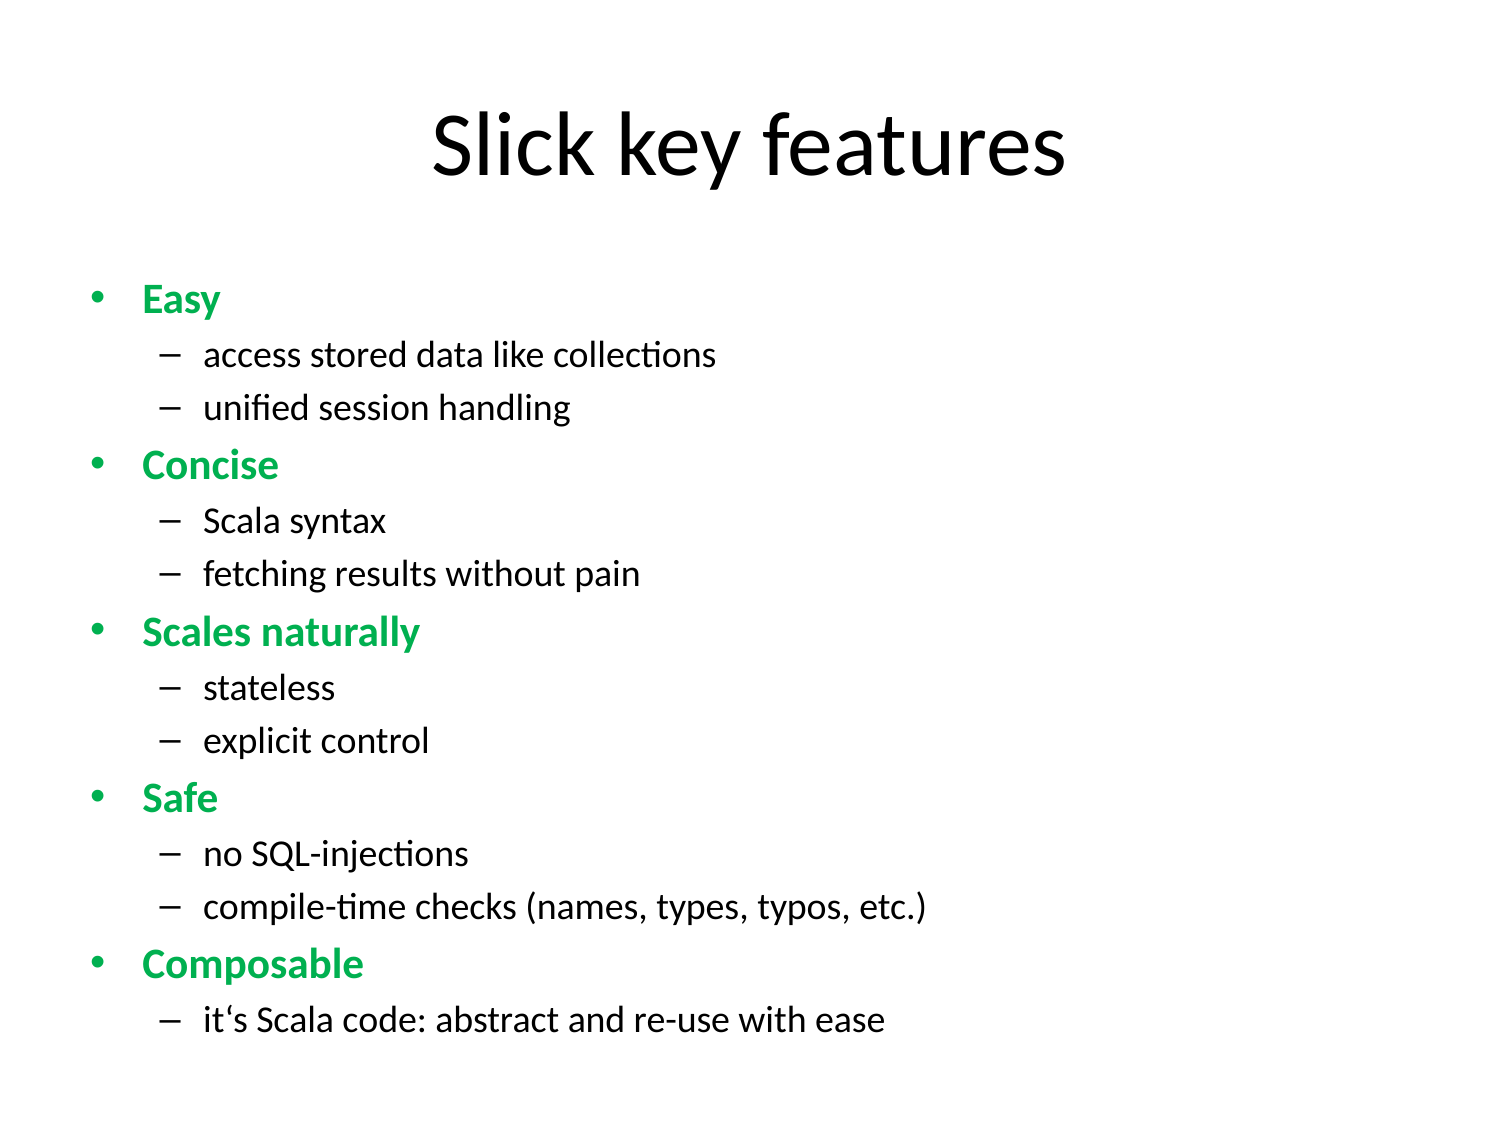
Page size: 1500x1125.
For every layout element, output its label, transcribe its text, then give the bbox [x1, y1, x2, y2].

title Slick key features [75, 45, 1425, 233]
list Easy access stored data like collections unified session handling Concise Scala syntax fetching results without pain Scales naturally stateless explicit control Safe no SQL-injections compile-time checks (names, types, typos, etc.) Composable it‘s Scala code: abstract and re-use with ease [75, 262, 1425, 1059]
